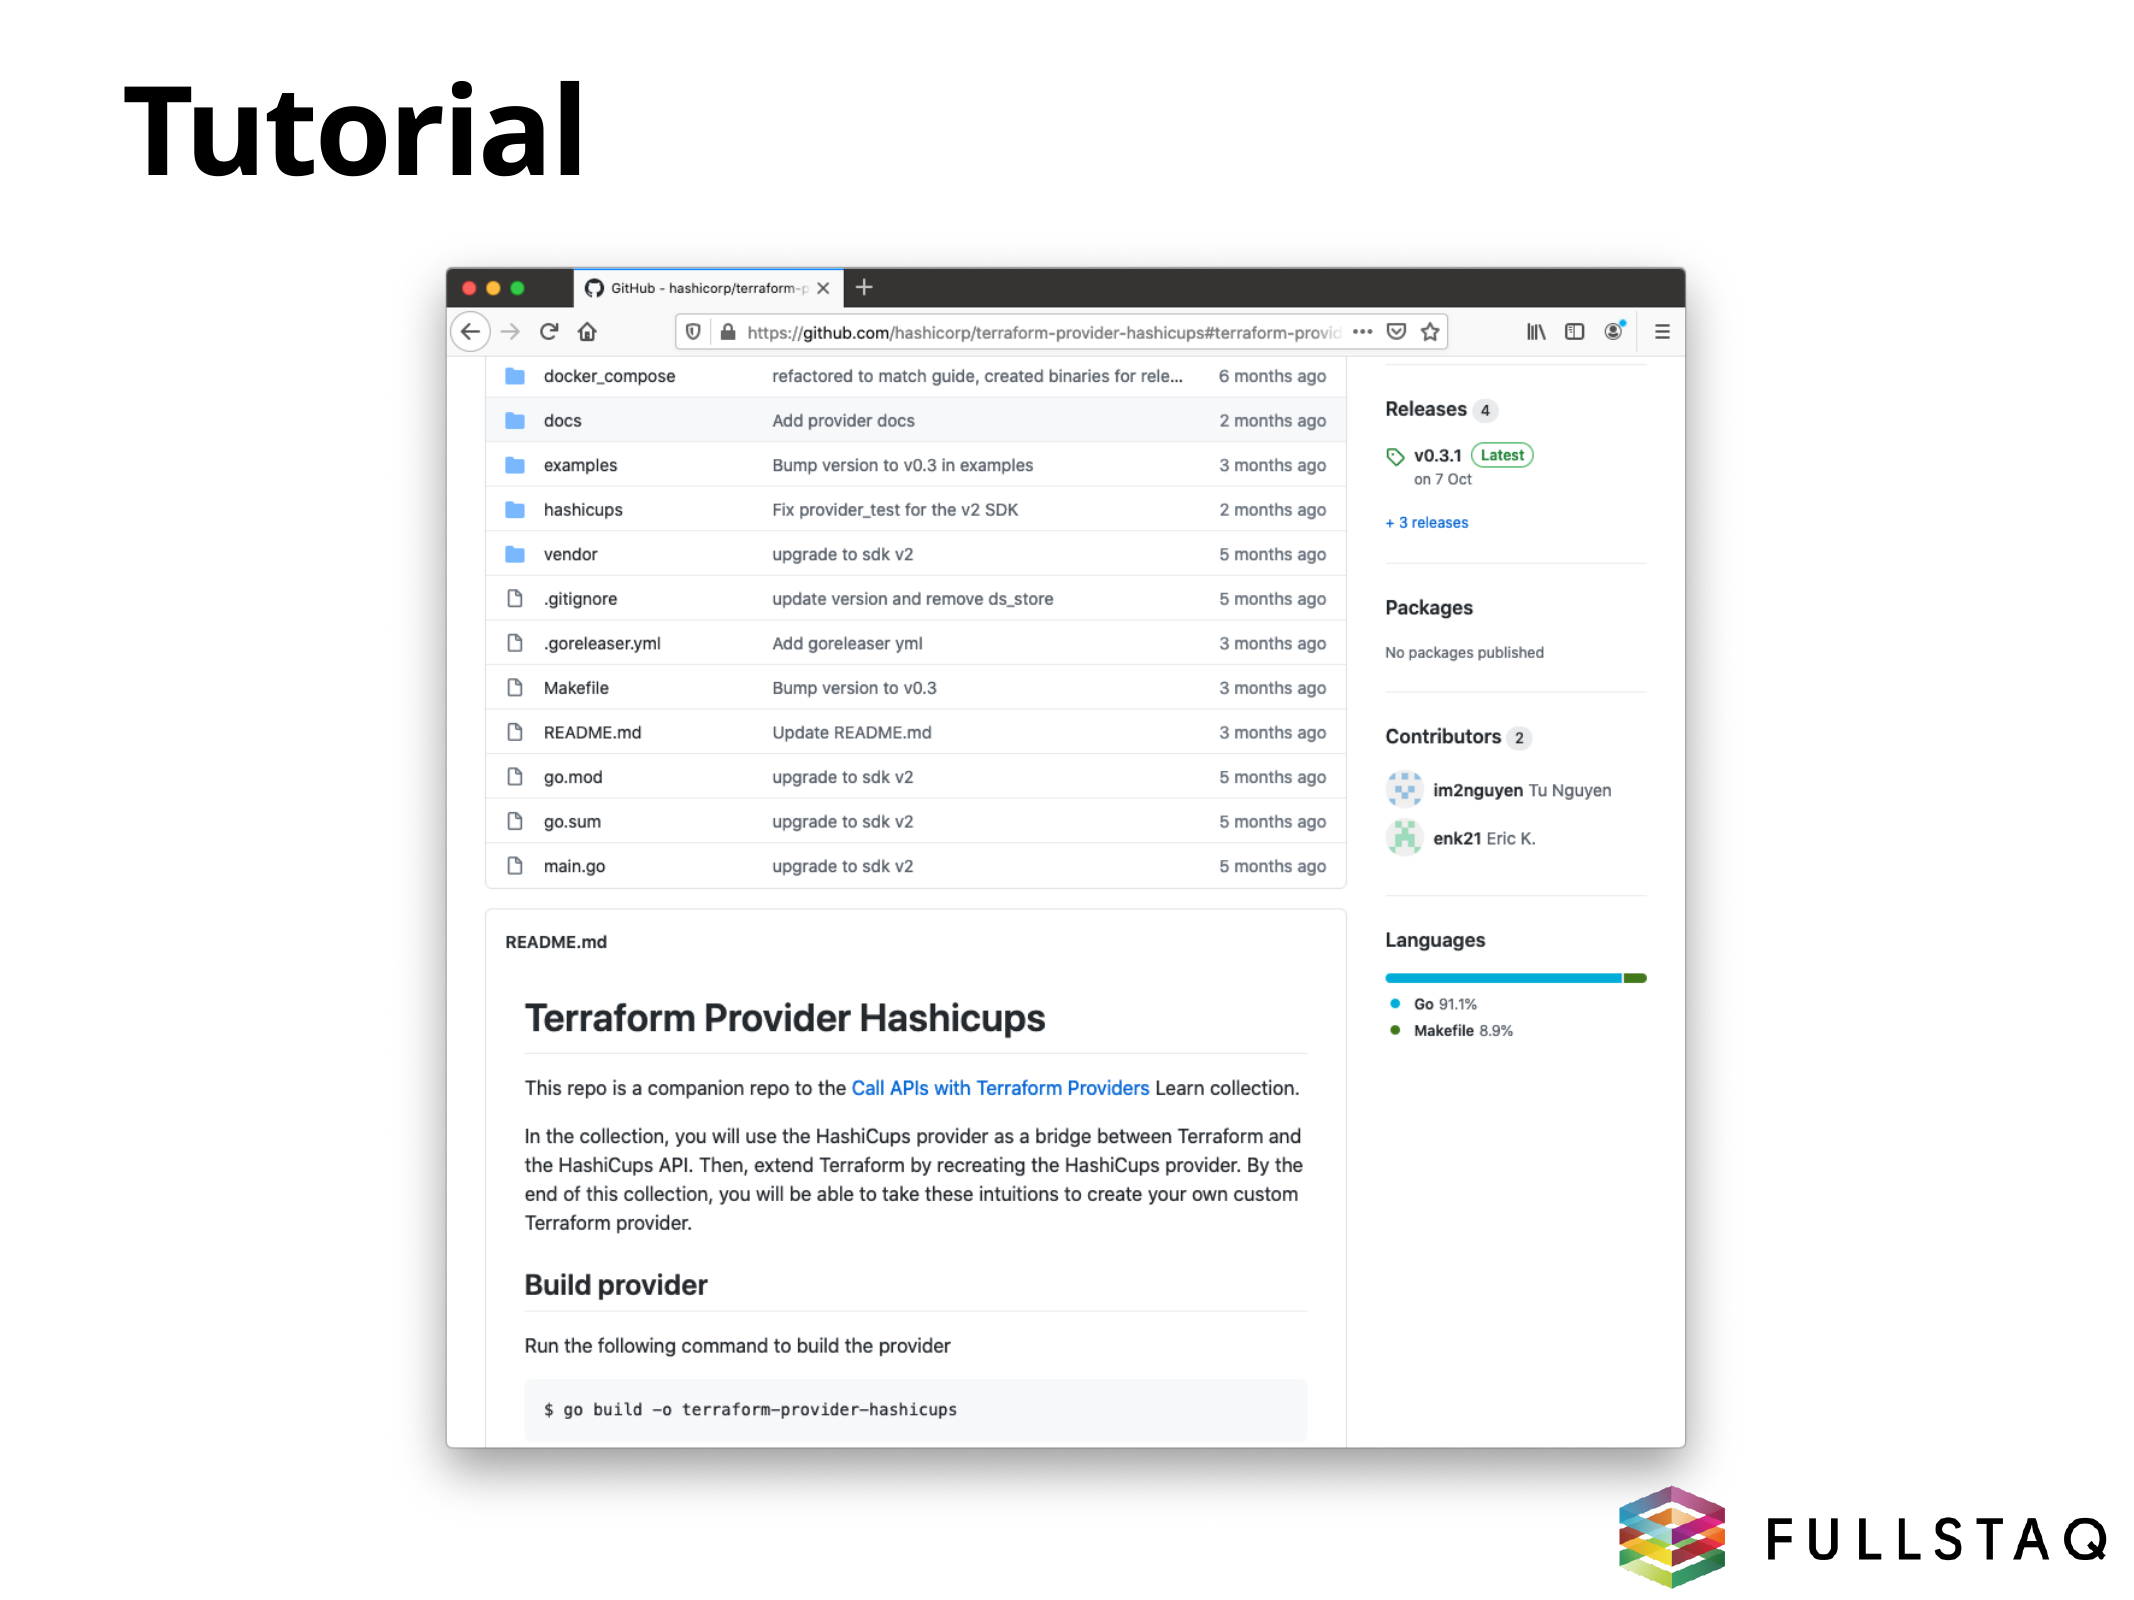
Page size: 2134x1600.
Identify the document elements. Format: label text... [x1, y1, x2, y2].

picture [378, 222, 2114, 1596]
title Tutorial [114, 71, 2020, 240]
